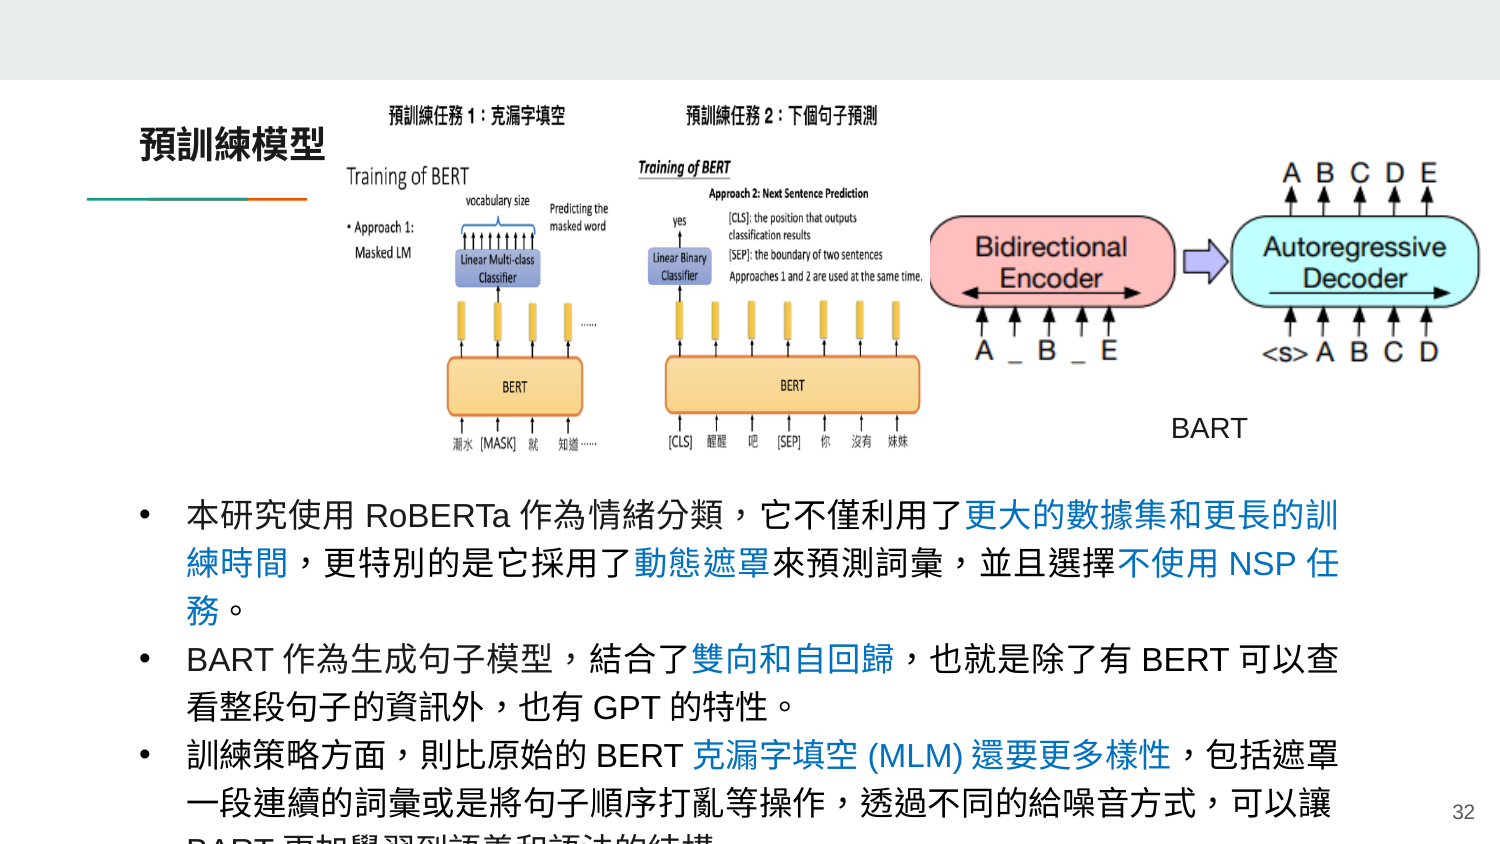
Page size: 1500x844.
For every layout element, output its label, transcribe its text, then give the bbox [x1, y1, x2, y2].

text_box BART [1156, 401, 1268, 452]
slide_number 32 [1400, 779, 1491, 844]
picture [338, 92, 1495, 466]
text_box 本研究使用RoBERTa作為情緒分類，它不僅利用了更大的數據集和更長的訓練時間，更特別的是它採用了動態遮罩來預測詞彙，並且選擇不使用NSP任務。 BART作為生成句子模型，結合了雙向和自回歸，也就是除了有BERT可以查看整段句子的資訊外，也有GPT的特性。 訓練策略方面，則比原始的BERT克漏字填空(MLM)還要更多樣性，包括遮罩一段連續的詞彙或是將句子順序打亂等操作，透過不同的給噪音方式，可以讓BART更加學習到語義和語法的結構。 [124, 478, 1355, 844]
text_box 預訓練模型 [124, 105, 333, 194]
